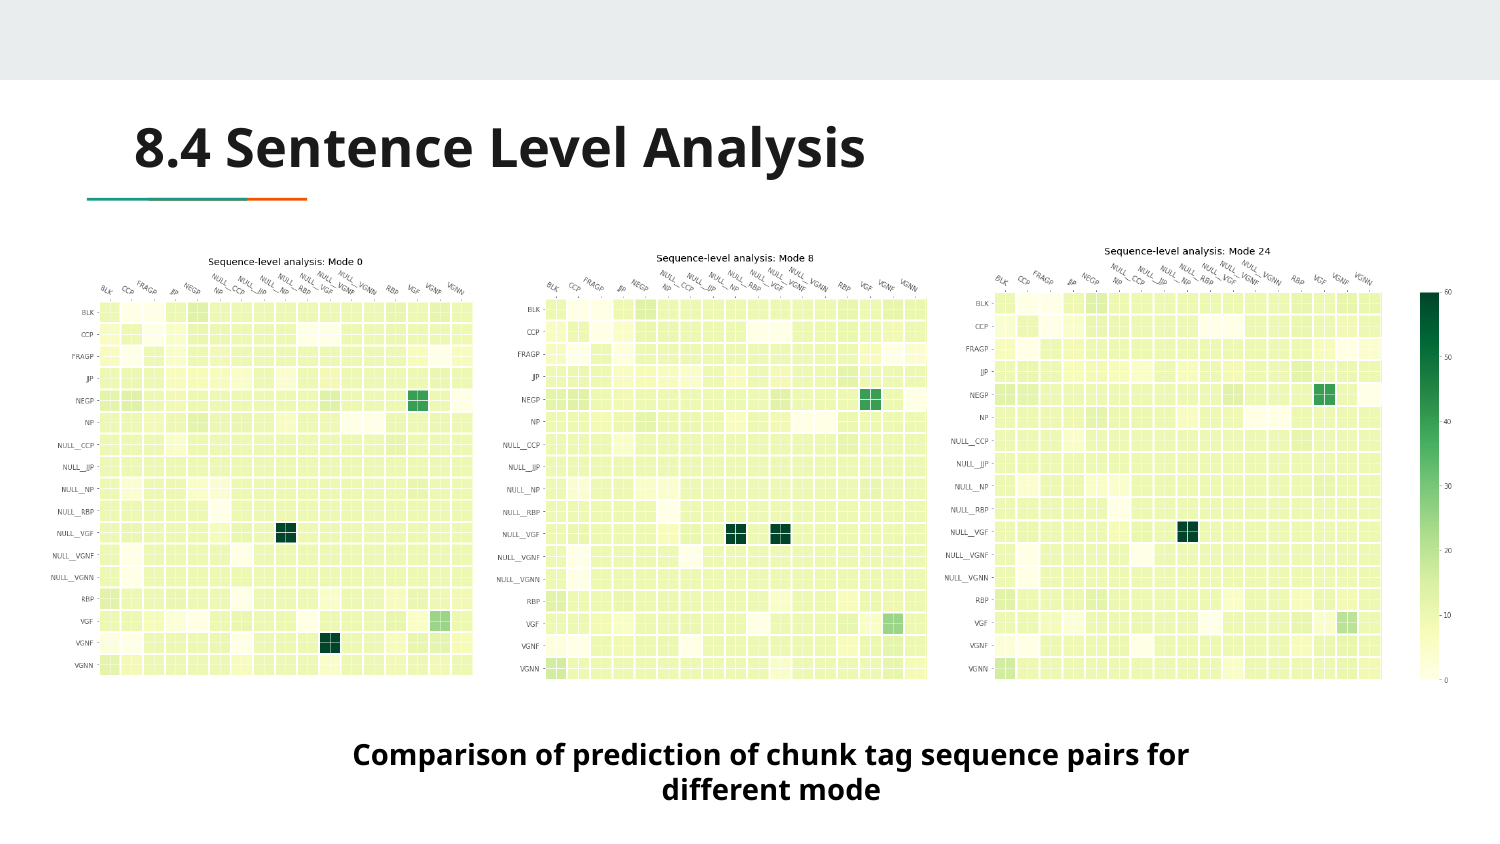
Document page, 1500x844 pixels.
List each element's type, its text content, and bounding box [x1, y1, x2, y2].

title 8.4 Sentence Level Analysis [119, 98, 1381, 187]
text_box Comparison of prediction of chunk tag sequence pairs for different mode [275, 721, 1268, 792]
picture [45, 242, 1456, 688]
